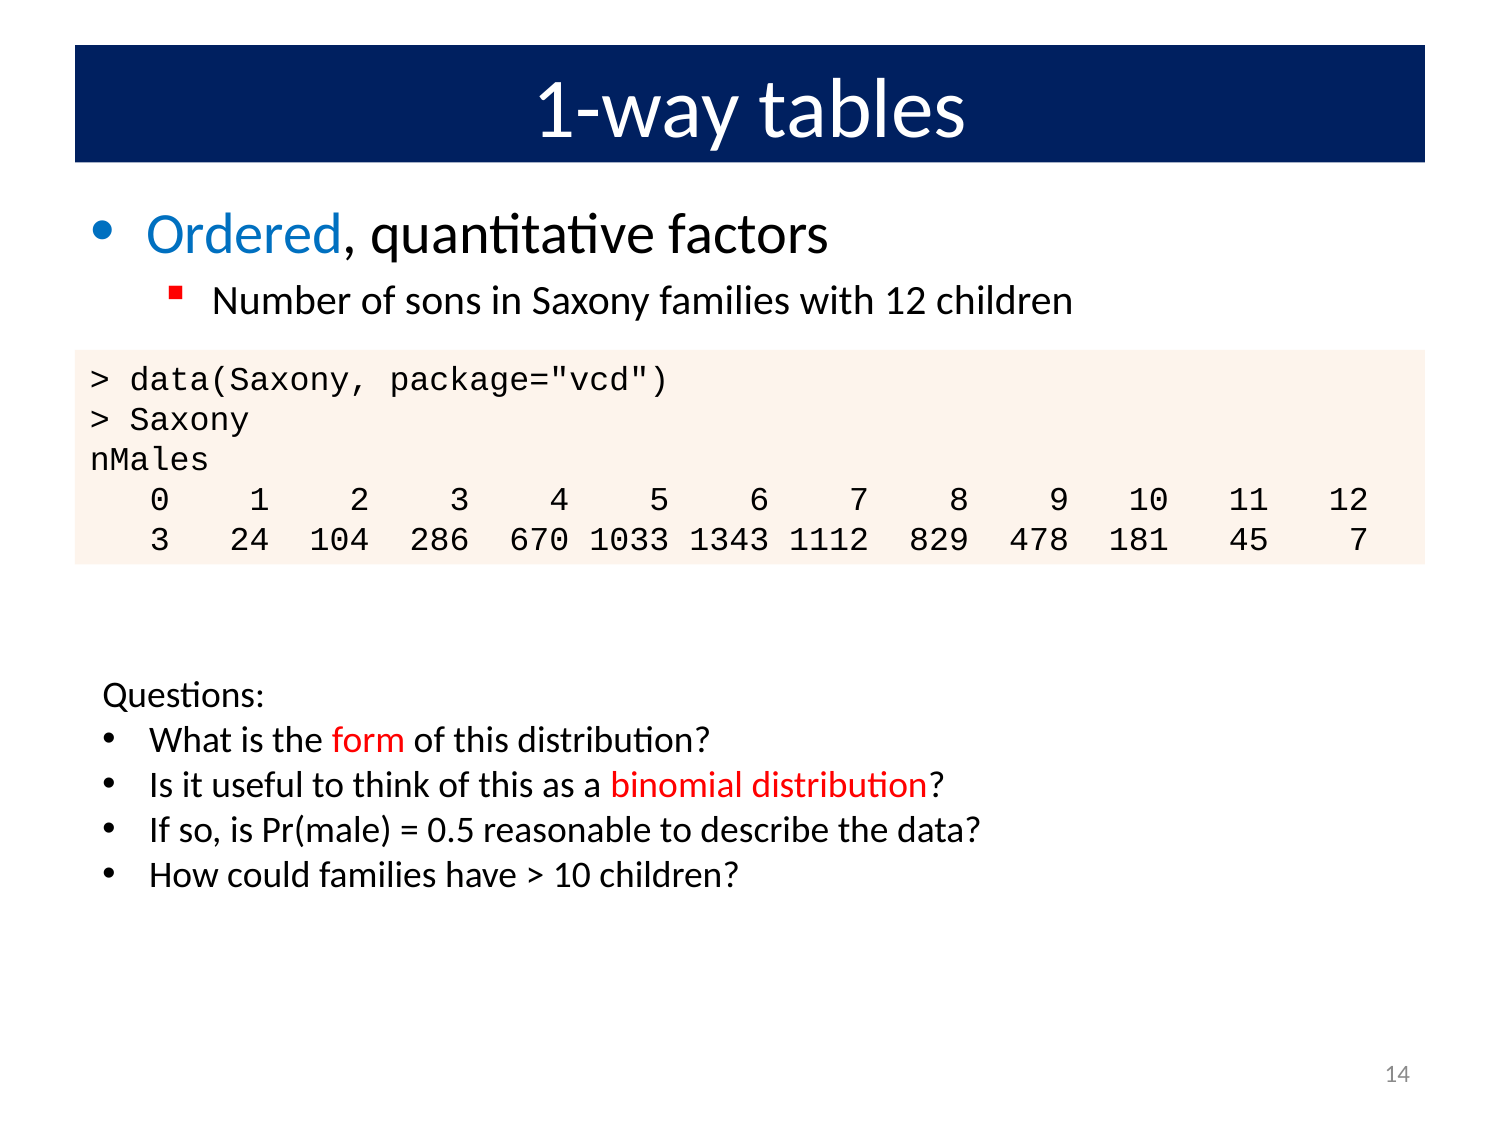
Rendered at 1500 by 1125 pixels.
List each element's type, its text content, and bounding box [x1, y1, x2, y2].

slide_number 14 [1074, 1042, 1425, 1103]
title 1-way tables [75, 45, 1425, 163]
list Ordered, quantitative factors Number of sons in Saxony families with 12 children [75, 187, 1425, 338]
text_box Questions: What is the form of this distribution? Is it useful to think of this as a binomial distribution? If so, is Pr(male) = 0.5 reasonable to describe the data? How could families have > 10 children? [87, 662, 1413, 903]
text_box > data(Saxony, package="vcd") > Saxony nMales 0 1 2 3 4 5 6 7 8 9 10 11 12 3 24 104 286 670 1033 1343 1112 829 478 181 45 7 [74, 349, 1425, 565]
